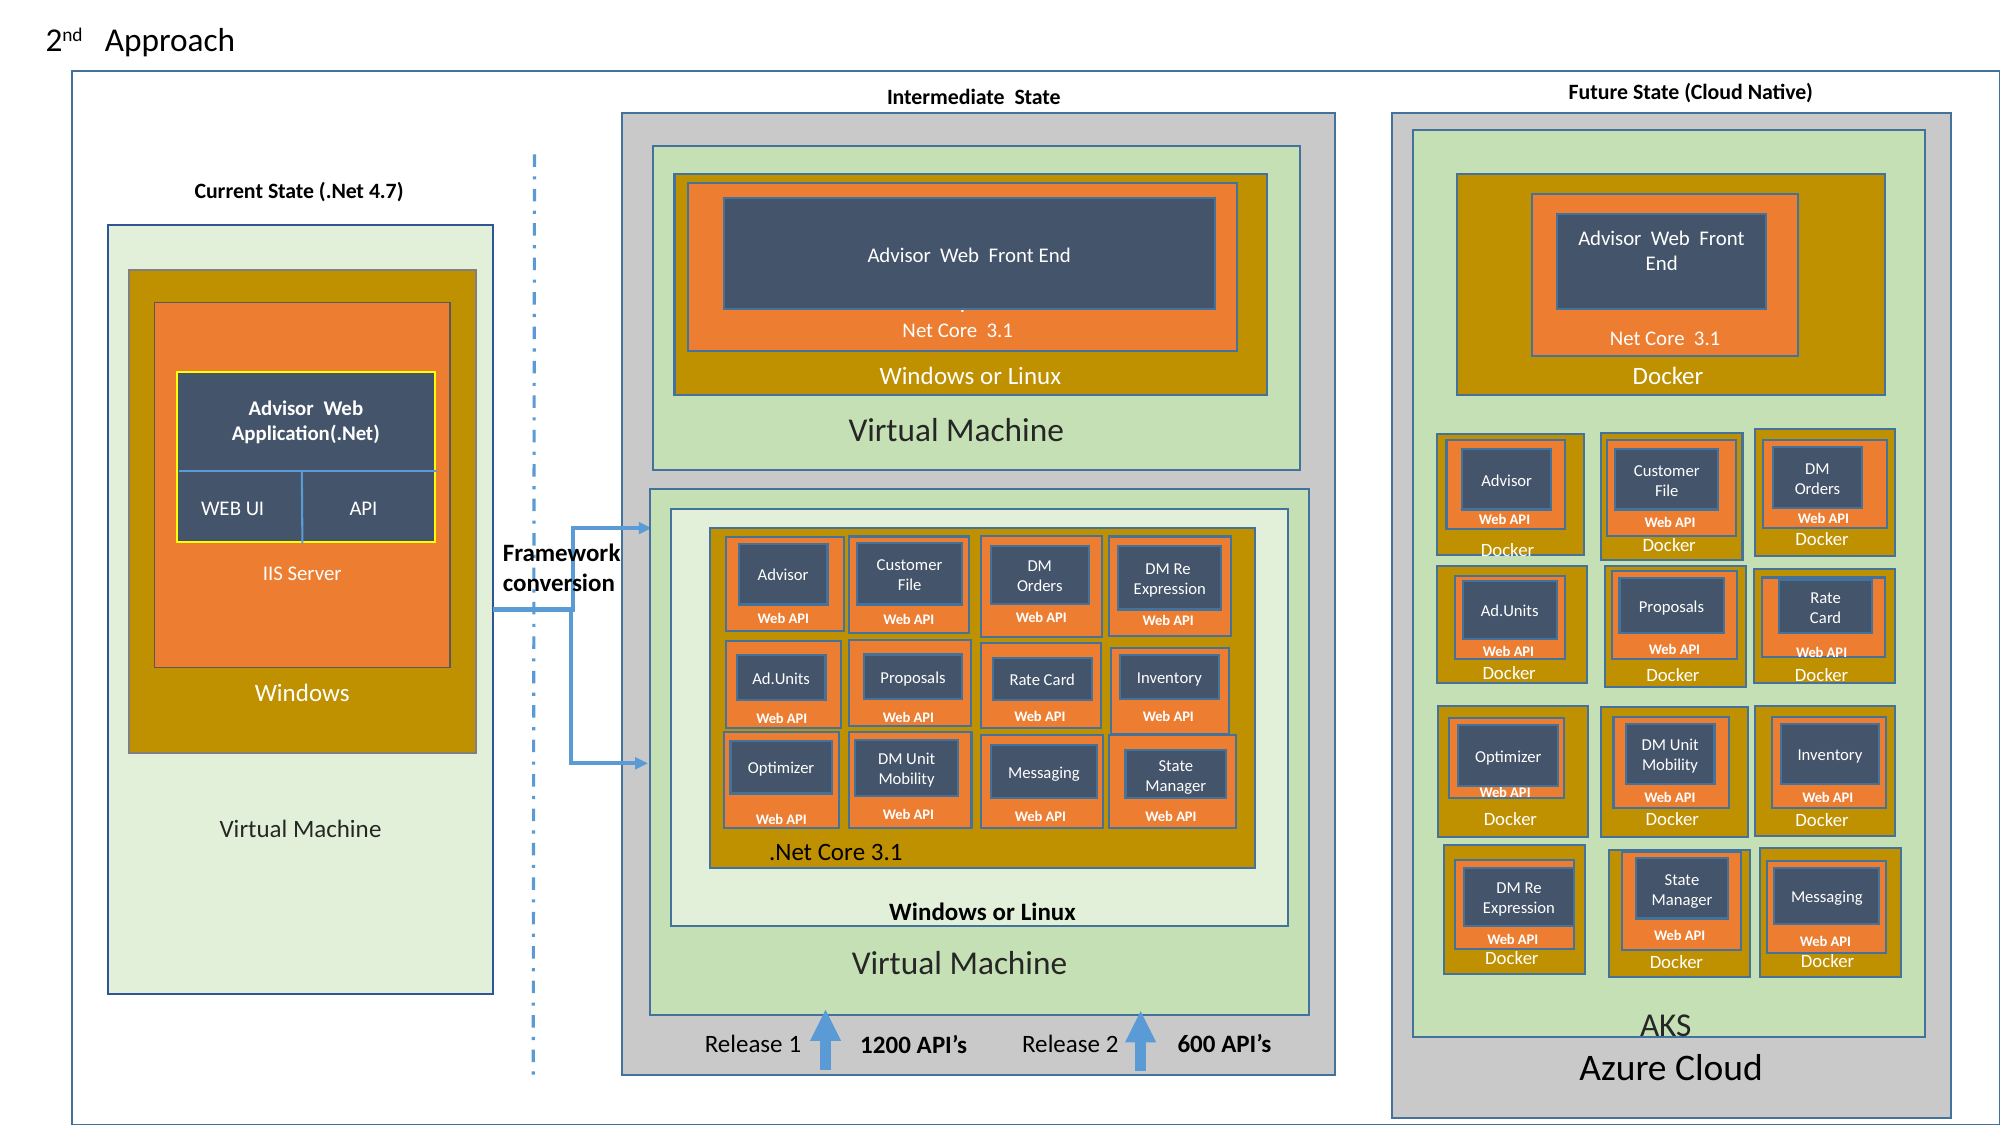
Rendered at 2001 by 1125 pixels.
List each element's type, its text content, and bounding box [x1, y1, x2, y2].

text_box 1200 API’s [845, 1034, 1011, 1066]
text_box Windows [128, 269, 477, 754]
text_box AKS [1412, 129, 1926, 1038]
text_box Release 1 [831, 1034, 915, 1065]
text_box DM Re Expression [1463, 867, 1575, 927]
text_box Docker [1456, 173, 1886, 396]
text_box DM Unit Mobility [1625, 723, 1716, 785]
text_box Net Core 3.1 [1531, 193, 1799, 357]
text_box Inventory [1780, 723, 1880, 785]
text_box DM Orders [990, 545, 1090, 605]
text_box Web API [1454, 575, 1566, 660]
text_box Web API [1771, 716, 1887, 809]
text_box Web API [1448, 717, 1565, 799]
text_box Proposals [1618, 577, 1725, 634]
text_box Docker [1608, 849, 1751, 978]
text_box Web API [980, 642, 1102, 729]
text_box [71, 70, 2000, 1125]
text_box Advisor [738, 543, 829, 606]
text_box Release 1 [690, 1020, 820, 1065]
text_box Optimizer [729, 740, 833, 795]
text_box Web API [1445, 439, 1566, 530]
text_box Inventory [1119, 654, 1220, 700]
text_box IIS Server [154, 302, 451, 668]
text_box Rate Card [1778, 579, 1873, 634]
text_box Windows or Linux [673, 173, 1268, 396]
text_box Web API [725, 640, 842, 729]
text_box Docker [1437, 705, 1589, 838]
text_box Azure Cloud [1391, 112, 1952, 1119]
text_box 2nd Approach [30, 10, 1345, 66]
text_box Web API [1108, 535, 1232, 637]
text_box Future State (Cloud Native) [1553, 70, 1829, 112]
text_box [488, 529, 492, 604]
text_box Advisor [1461, 448, 1552, 511]
text_box DM Re Expression [1117, 545, 1222, 611]
text_box DM Unit Mobility [854, 739, 959, 797]
text_box Web API [1110, 647, 1230, 734]
text_box Customer File [856, 542, 963, 606]
text_box Docker [1753, 568, 1896, 684]
text_box Web API [848, 535, 970, 634]
text_box State Manager [1124, 749, 1227, 799]
text_box Advisor Web Front End [723, 197, 1216, 310]
text_box Messaging [1773, 867, 1880, 925]
text_box Proposals [863, 653, 963, 700]
text_box Web API [848, 731, 973, 829]
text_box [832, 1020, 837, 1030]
text_box Web API [1611, 570, 1738, 660]
text_box Web API [1606, 439, 1737, 537]
text_box Web API [980, 734, 1104, 829]
text_box Virtual Machine [107, 224, 494, 995]
text_box Web API [1454, 859, 1575, 950]
text_box Web API [1762, 439, 1888, 529]
text_box Web API [1612, 716, 1730, 809]
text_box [492, 527, 652, 610]
text_box Web API [1766, 860, 1887, 954]
text_box 600 API’s [1232, 1020, 1328, 1065]
text_box Web API [723, 731, 840, 829]
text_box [492, 609, 648, 764]
text_box [649, 488, 1310, 1016]
text_box Docker [1759, 847, 1902, 978]
text_box Advisor Web Application(.Net) WEB UI API [176, 371, 436, 543]
text_box Web API [848, 639, 972, 727]
text_box Docker [1436, 565, 1588, 684]
text_box DM Orders [1772, 446, 1863, 509]
text_box X` [670, 508, 1289, 927]
text_box Rate Card [992, 657, 1093, 701]
text_box Web API [1108, 734, 1237, 829]
text_box Docker [1436, 433, 1585, 556]
text_box Docker [1754, 428, 1896, 557]
text_box Virtual Machine [833, 400, 1132, 495]
text_box Web API [725, 536, 845, 632]
text_box Customer File [1614, 448, 1719, 511]
text_box Docker [1600, 706, 1749, 838]
text_box Advisor Web Front End [1556, 213, 1767, 310]
text_box Docker [1600, 432, 1744, 561]
text_box Web API [1621, 851, 1742, 951]
text_box Web API [980, 535, 1103, 638]
text_box . Net Core 3.1 [687, 182, 1238, 352]
text_box Release 2 [1007, 1034, 1135, 1065]
text_box Virtual Machine [837, 933, 1155, 1034]
text_box Docker [1443, 844, 1586, 975]
text_box Docker [1754, 705, 1896, 837]
text_box Ad.Units [736, 654, 827, 701]
text_box Web API [1761, 576, 1886, 658]
text_box Messaging [990, 744, 1098, 799]
text_box Optimizer [1457, 724, 1559, 787]
text_box Ad.Units [1462, 580, 1558, 640]
text_box .Net Core 3.1 Windows or Linux [709, 527, 1256, 869]
text_box Docker [1604, 565, 1747, 688]
text_box State Manager [1635, 857, 1729, 920]
text_box Release 2 [1146, 1020, 1232, 1065]
